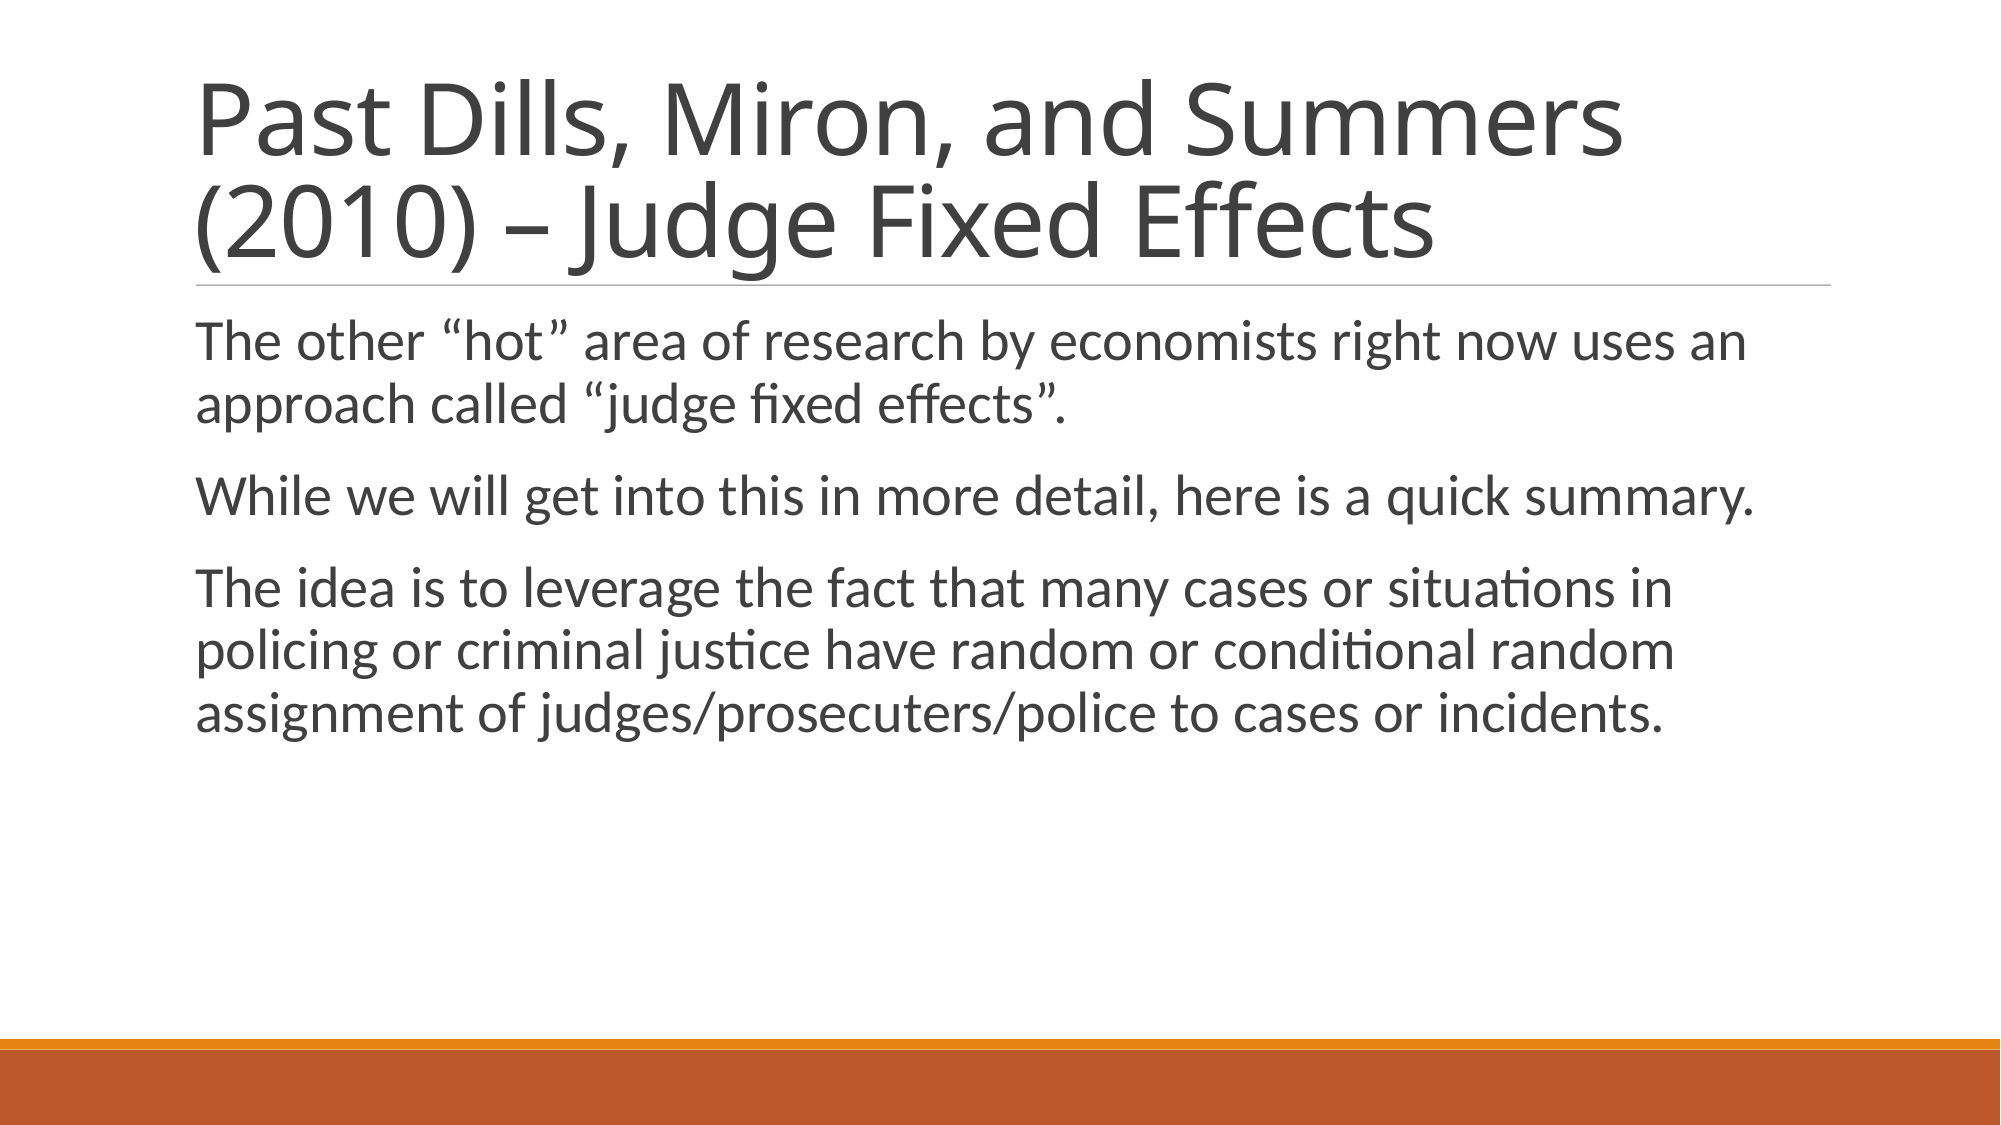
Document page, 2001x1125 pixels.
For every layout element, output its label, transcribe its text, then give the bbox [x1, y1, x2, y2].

title Past Dills, Miron, and Summers (2010) – Judge Fixed Effects [180, 47, 1830, 285]
list The other “hot” area of research by economists right now uses an approach called “judge fixed effects”. While we will get into this in more detail, here is a quick summary. The idea is to leverage the fact that many cases or situations in policing or criminal justice have random or conditional random assignment of judges/prosecuters/police to cases or incidents. [180, 302, 1830, 963]
